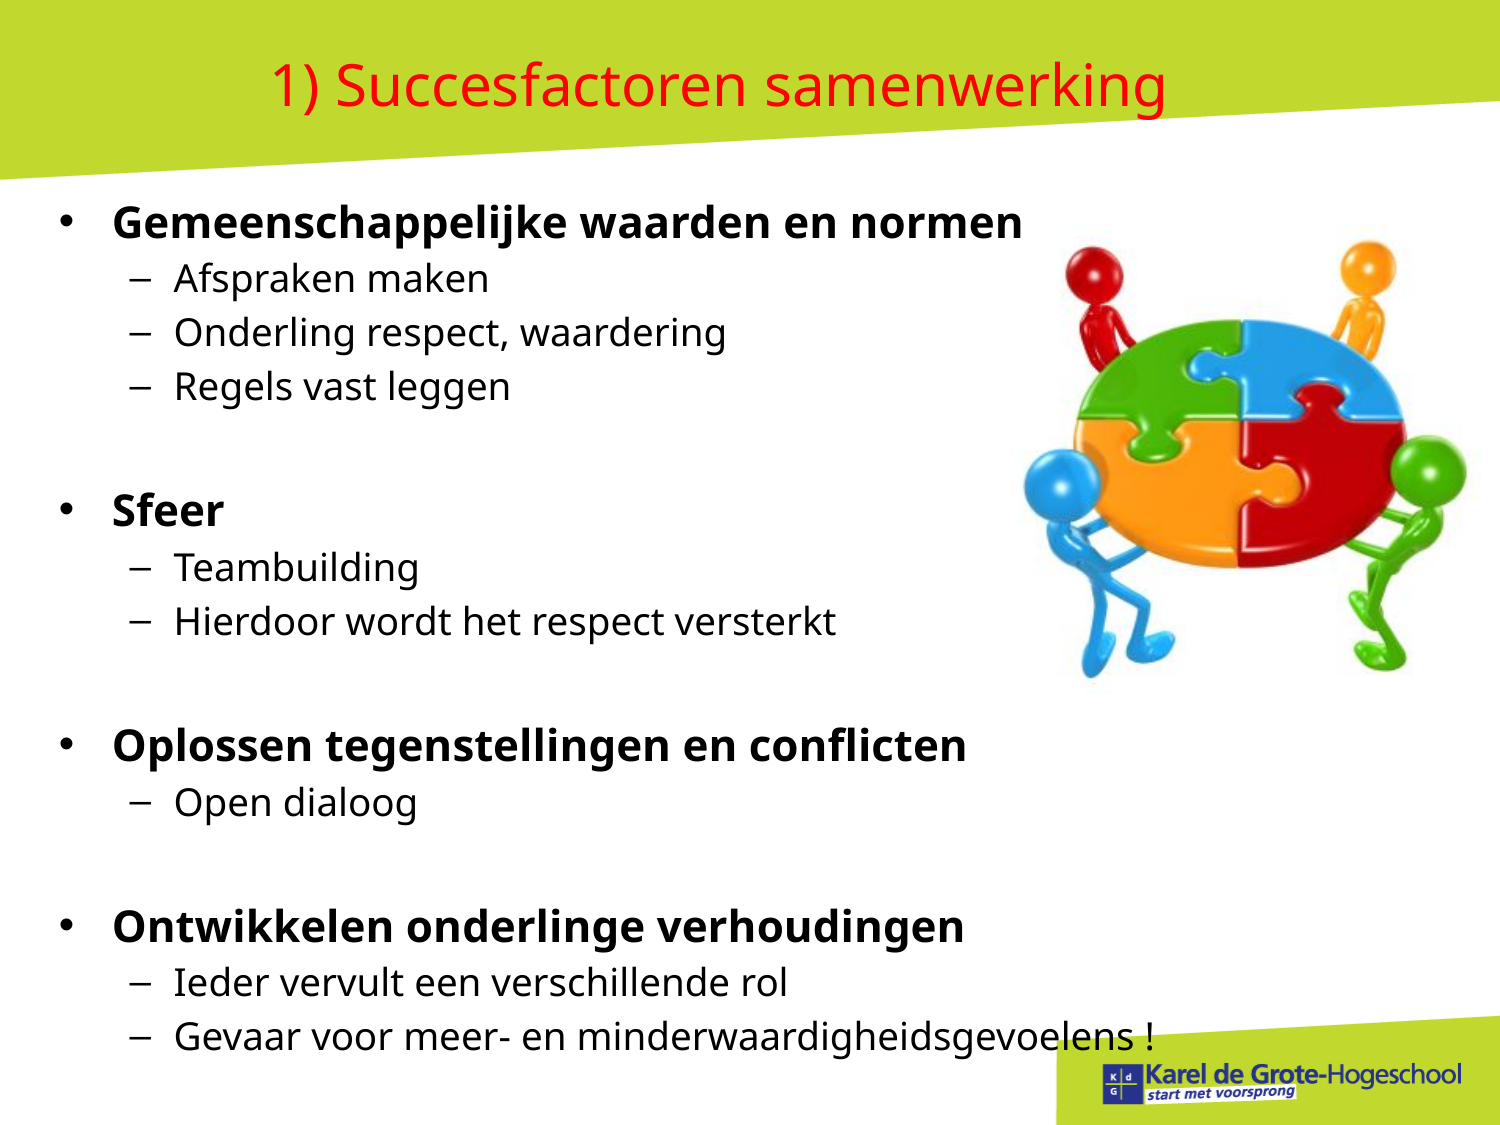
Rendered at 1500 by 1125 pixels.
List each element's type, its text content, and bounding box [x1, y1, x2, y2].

list Gemeenschappelijke waarden en normen Afspraken maken Onderling respect, waardering Regels vast leggen Sfeer Teambuilding Hierdoor wordt het respect versterkt Oplossen tegenstellingen en conflicten Open dialoog Ontwikkelen onderlinge verhoudingen Ieder vervult een verschillende rol Gevaar voor meer- en minderwaardigheidsgevoelens ! [43, 186, 1394, 1079]
title 1) Succesfactoren samenwerking [43, 0, 1394, 177]
picture [0, 0, 1500, 1125]
